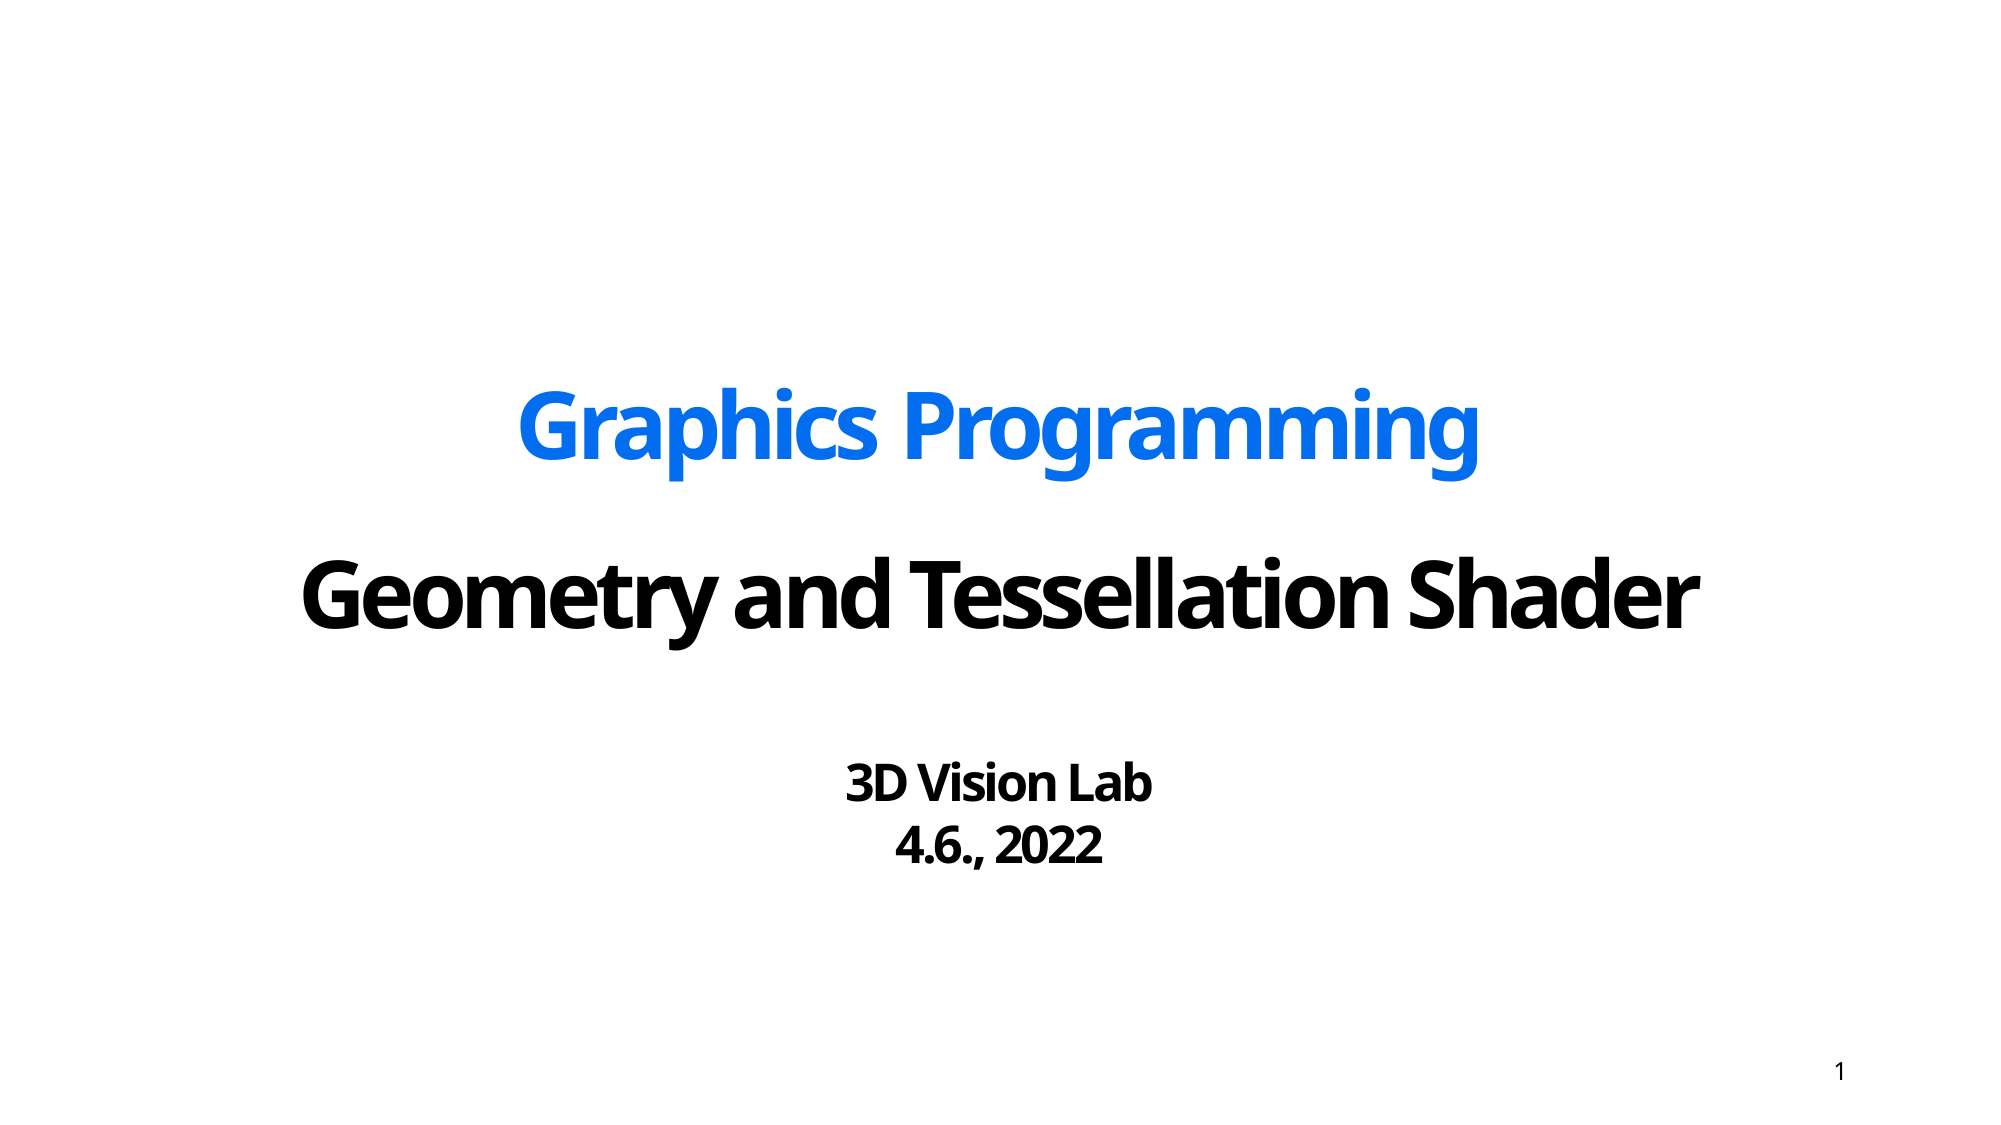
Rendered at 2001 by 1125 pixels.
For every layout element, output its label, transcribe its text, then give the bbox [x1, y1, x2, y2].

text_box Graphics Programming Geometry and Tessellation Shader [275, 302, 1725, 655]
text_box 3D Vision Lab 4.6., 2022 [830, 742, 1170, 882]
slide_number 1 [1412, 1042, 1863, 1103]
